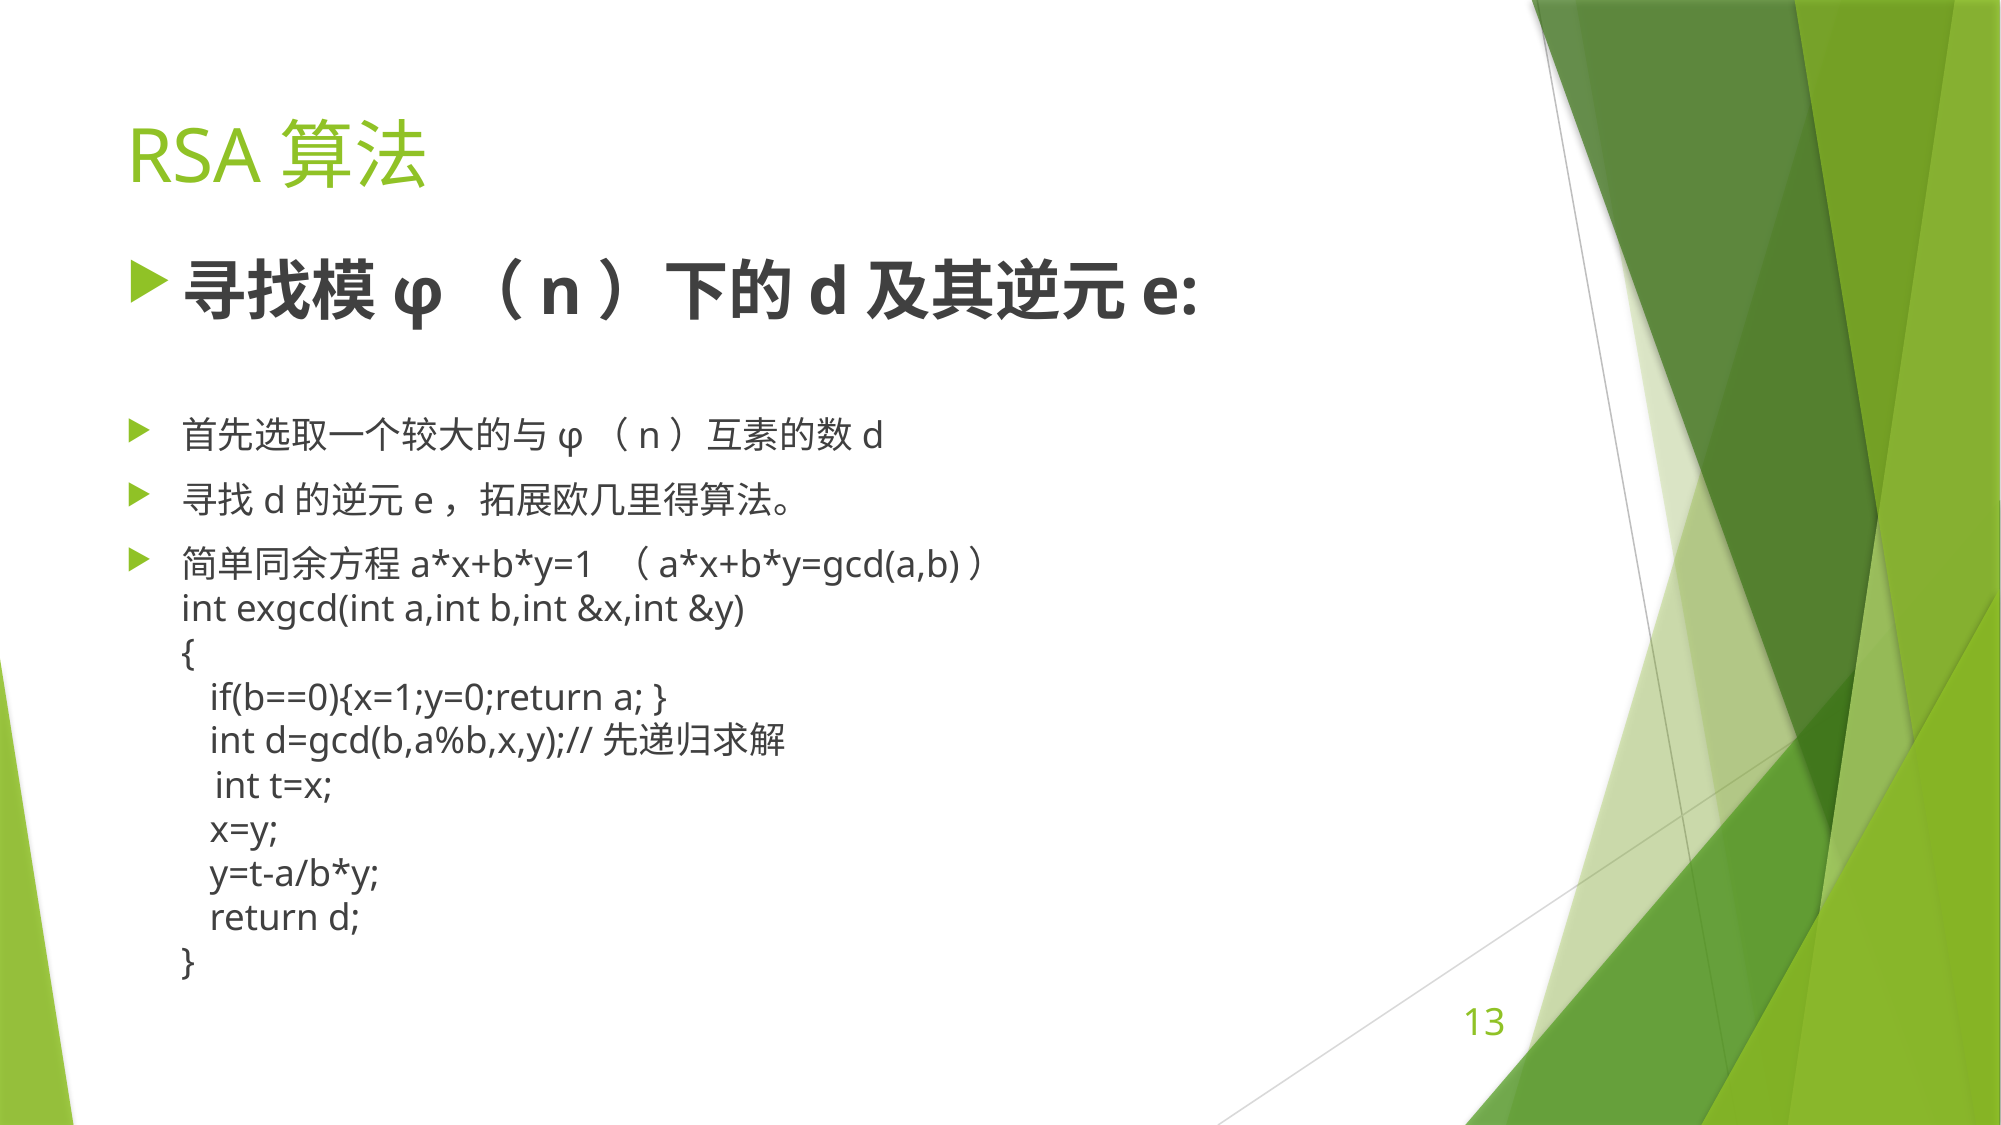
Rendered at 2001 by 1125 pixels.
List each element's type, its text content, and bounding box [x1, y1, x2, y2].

slide_number 13 [1273, 984, 1521, 1063]
list 寻找模φ（n）下的d及其逆元e: 首先选取一个较大的与φ（n）互素的数d 寻找d的逆元e，拓展欧几里得算法。 简单同余方程a*x+b*y=1 （a*x+b*y=gcd(a,b)） int exgcd(int a,int b,int &x,int &y) { if(b==0){x=1;y=0;return a; } int d=gcd(b,a%b,x,y);//先递归求解 int t=x; x=y; y=t-a/b*y; return d; } [111, 241, 1522, 991]
title RSA算法 [111, 99, 1522, 241]
